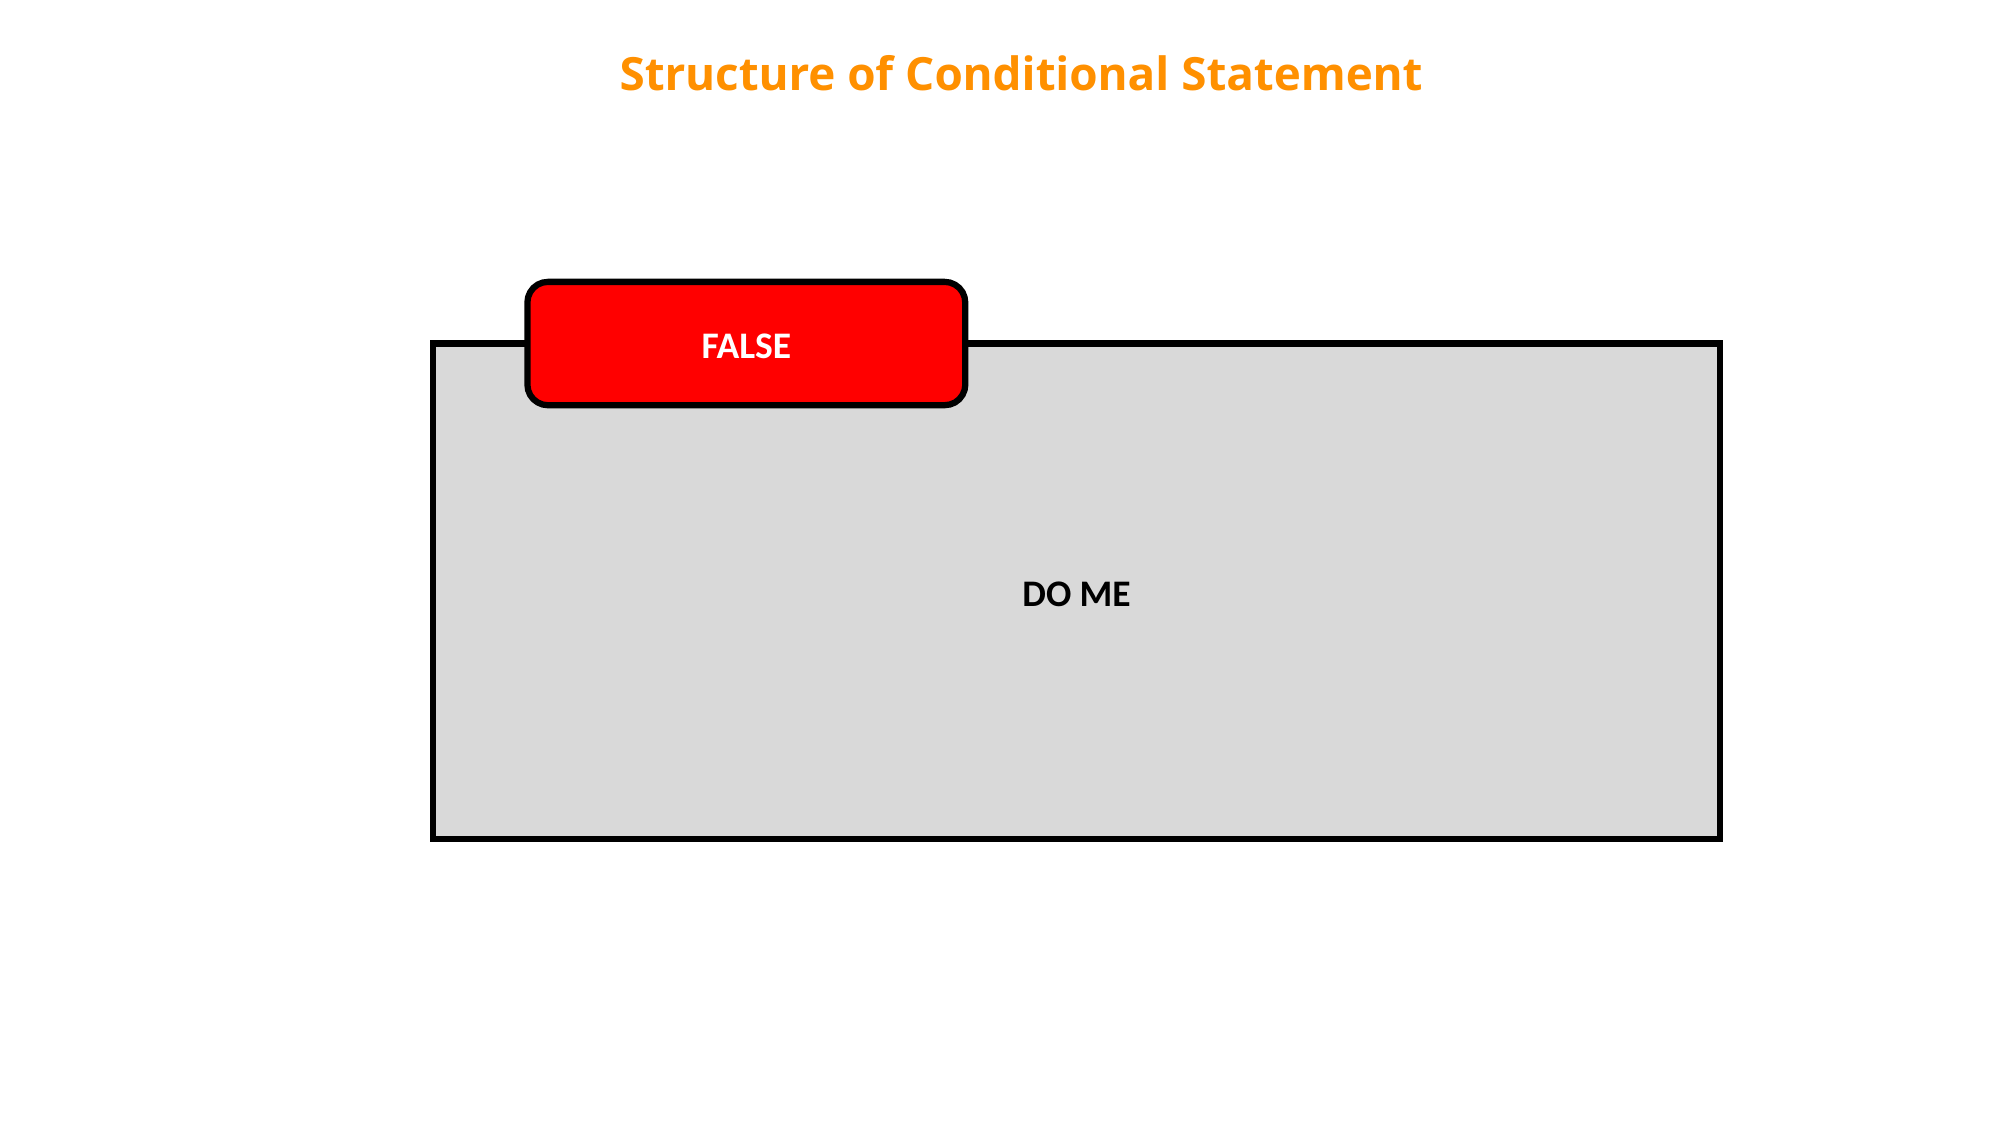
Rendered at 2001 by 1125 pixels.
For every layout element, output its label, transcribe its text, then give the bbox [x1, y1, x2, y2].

text_box Structure of Conditional Statement [604, 37, 1438, 108]
text_box DO ME [432, 342, 1721, 840]
text_box FALSE [526, 280, 967, 407]
